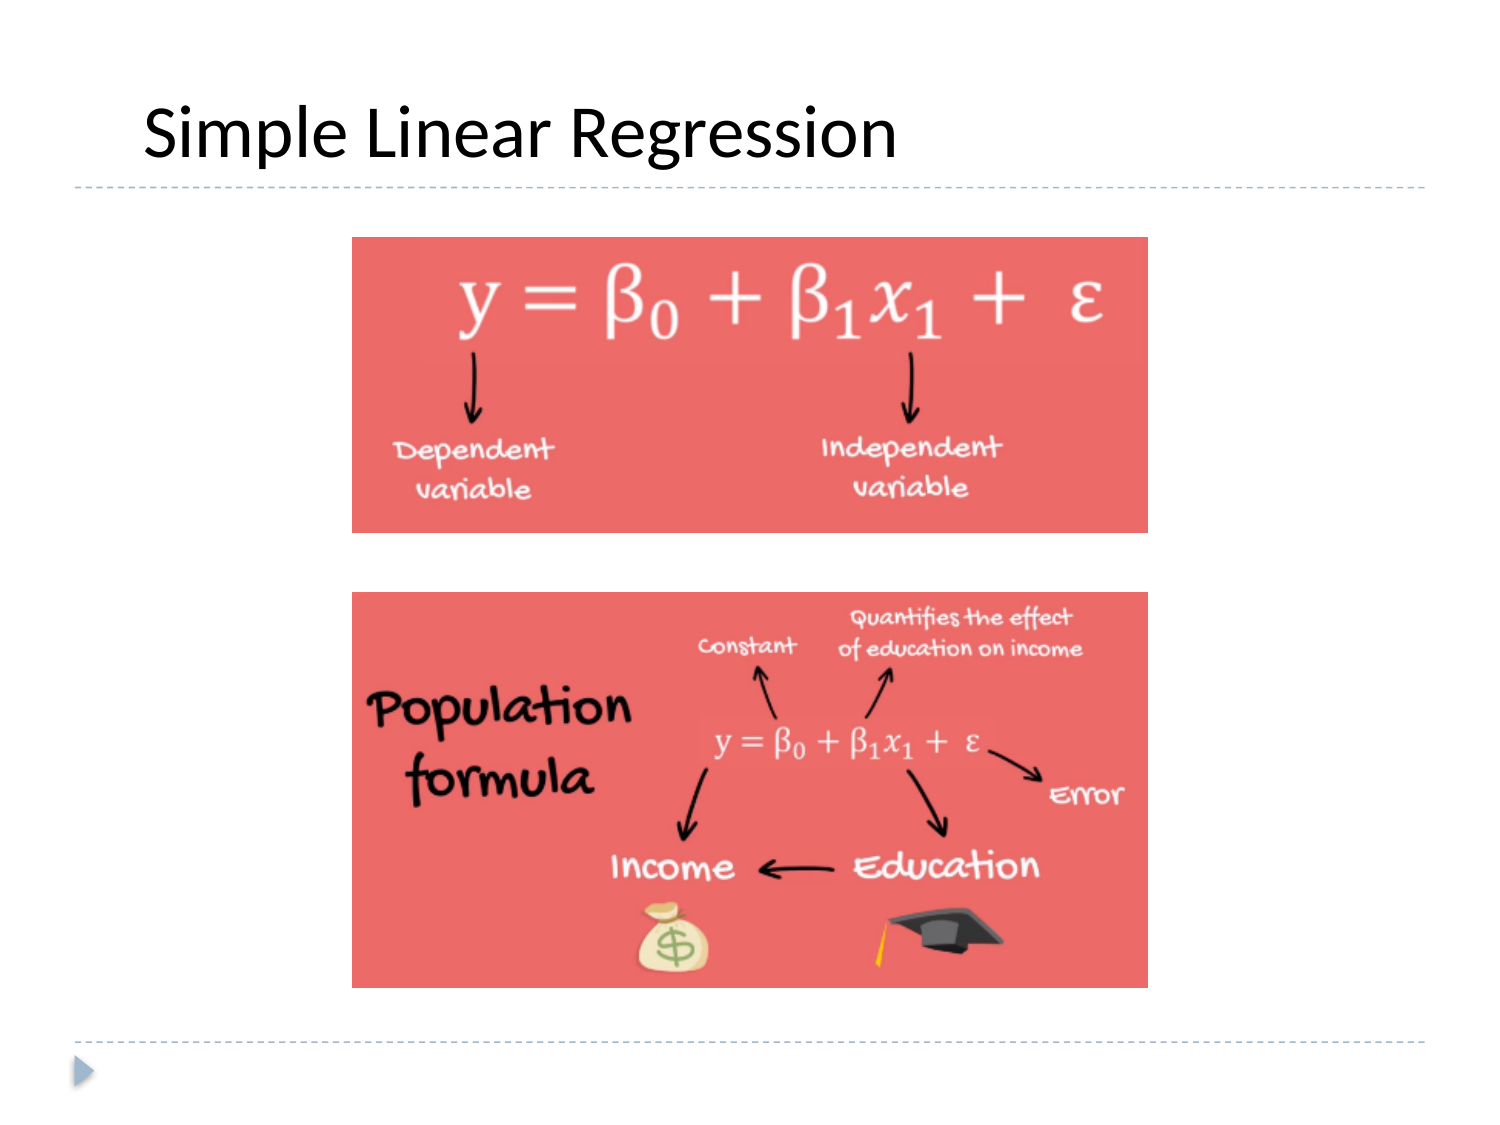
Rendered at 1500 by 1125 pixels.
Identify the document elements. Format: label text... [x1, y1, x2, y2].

picture [352, 591, 1148, 988]
picture [352, 237, 1148, 534]
text_box Simple Linear Regression [128, 74, 915, 180]
